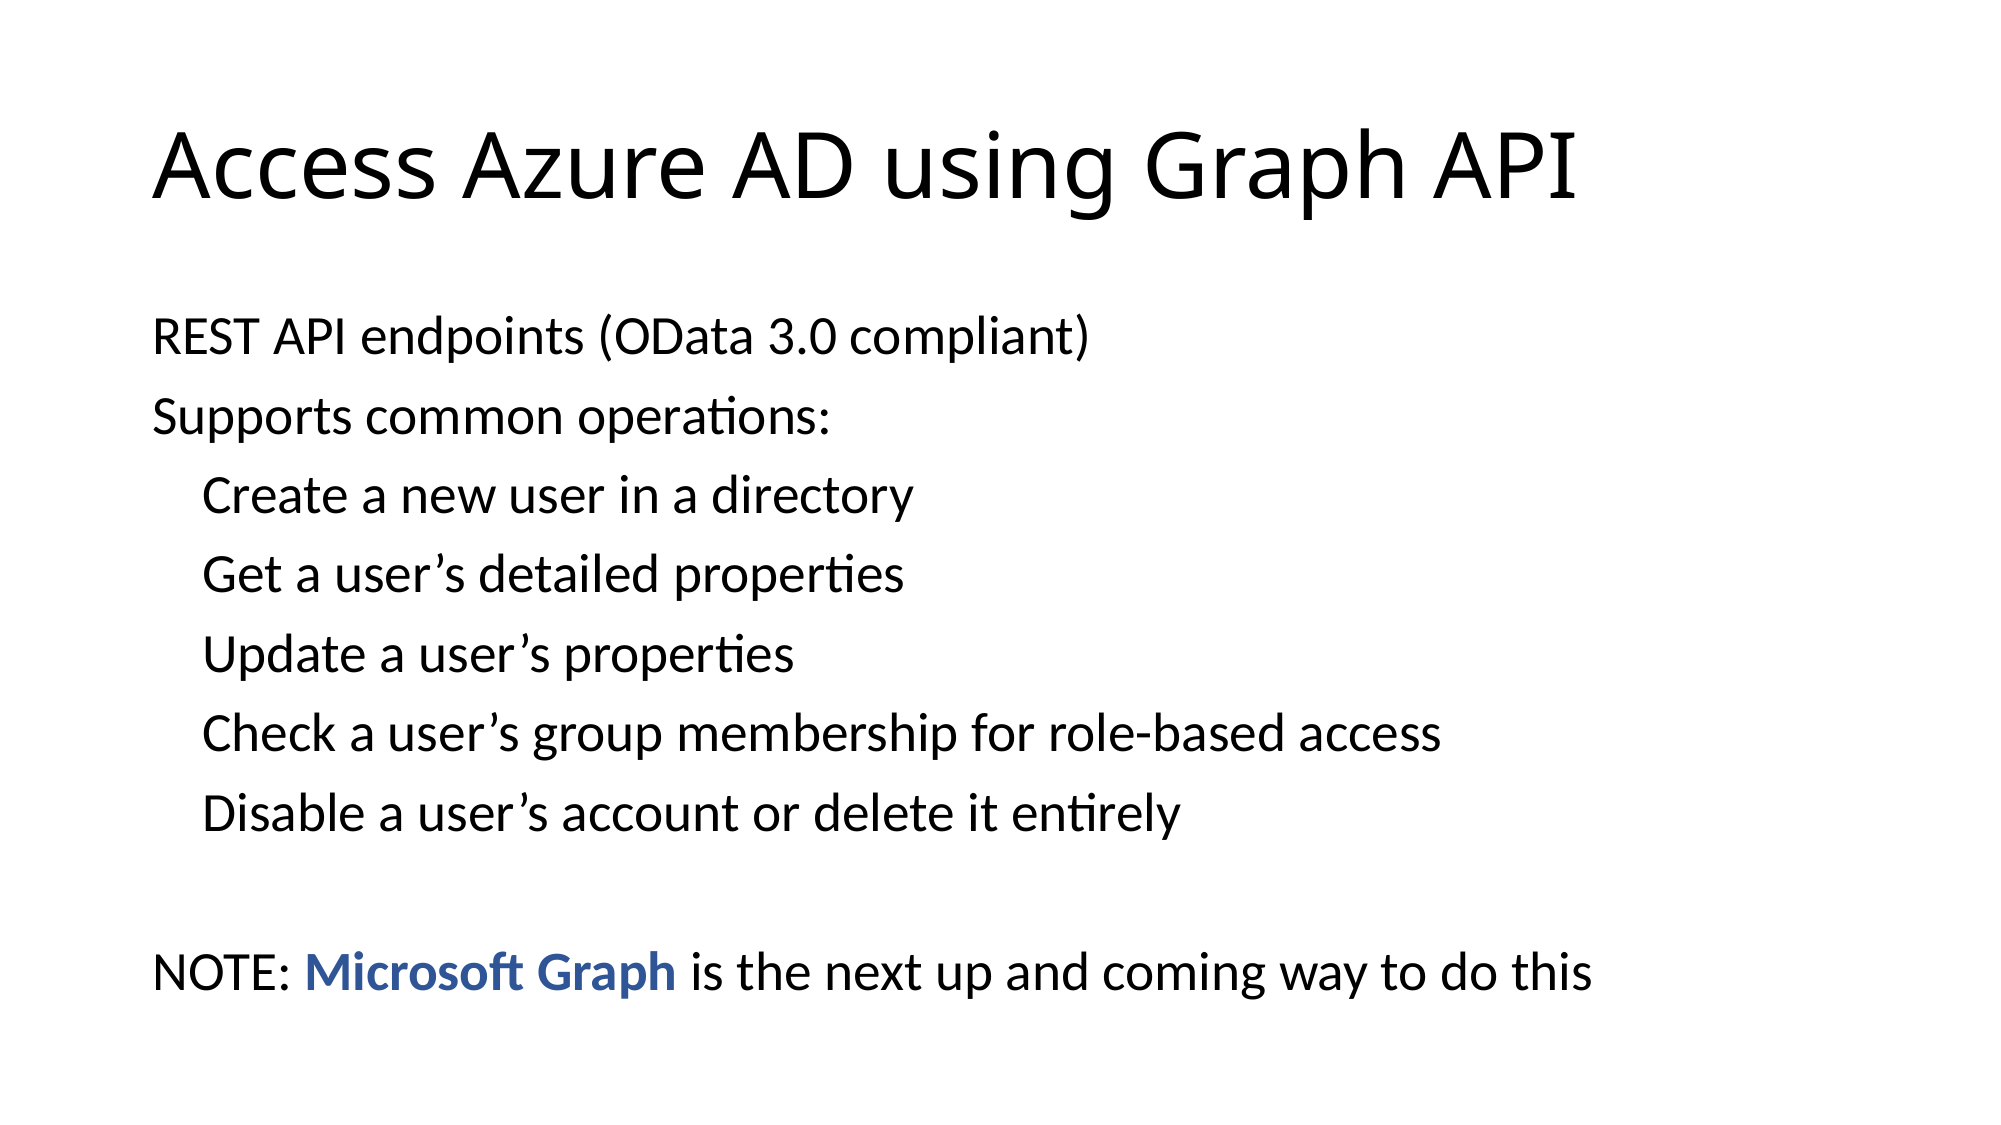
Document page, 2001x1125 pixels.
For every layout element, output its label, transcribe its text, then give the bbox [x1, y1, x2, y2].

list REST API endpoints (OData 3.0 compliant) Supports common operations: Create a new user in a directory Get a user’s detailed properties Update a user’s properties Check a user’s group membership for role-based access Disable a user’s account or delete it entirely NOTE: Microsoft Graph is the next up and coming way to do this [137, 299, 1863, 1014]
title Access Azure AD using Graph API [137, 59, 1863, 278]
